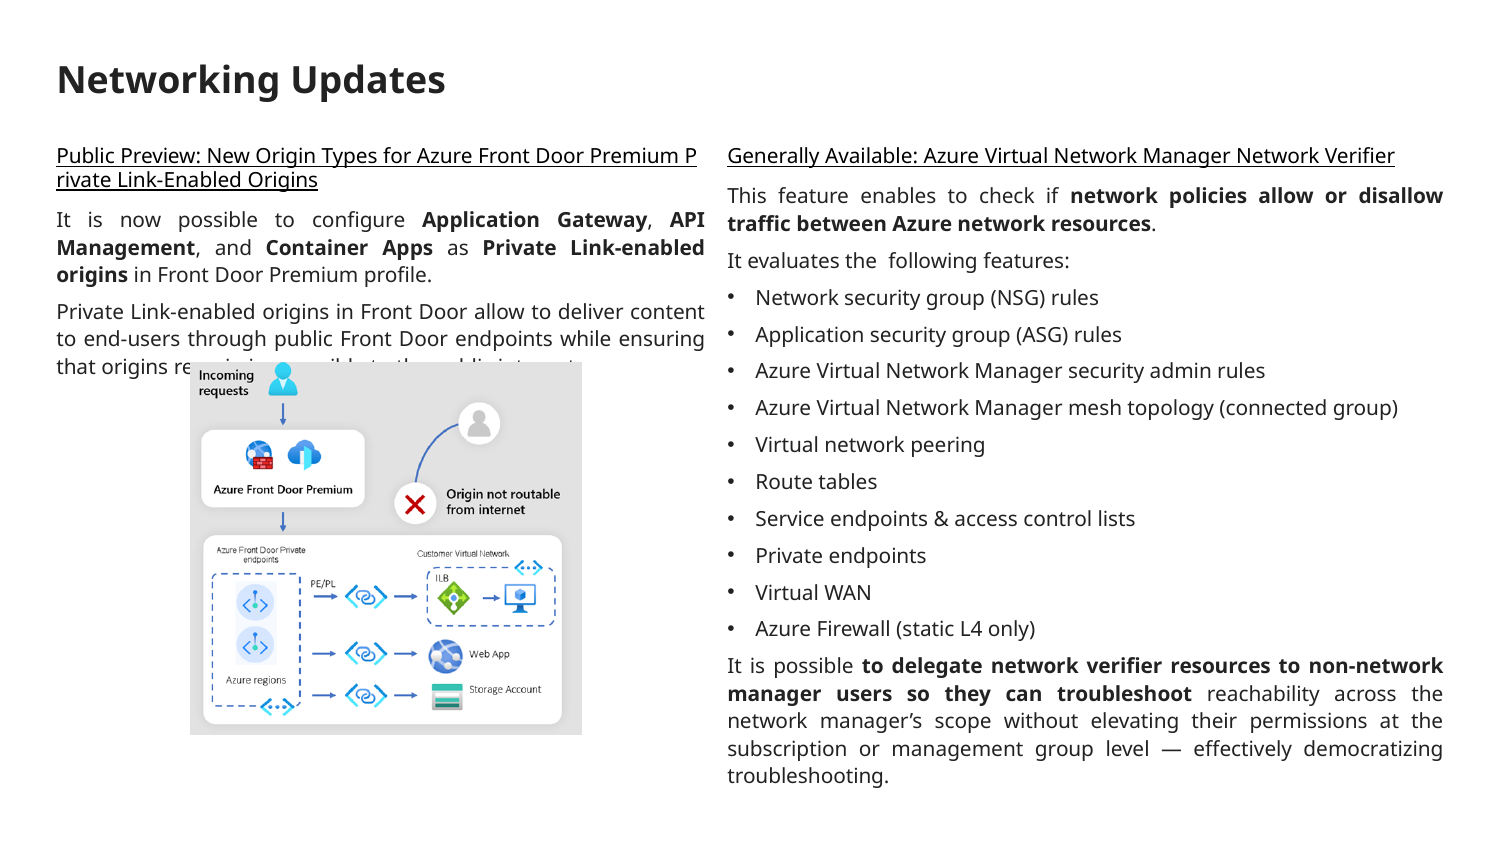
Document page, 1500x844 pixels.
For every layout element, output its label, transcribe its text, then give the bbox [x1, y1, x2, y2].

picture [190, 362, 582, 735]
list Generally Available: Azure Virtual Network Manager Network Verifier This feature enables to check if network policies allow or disallow traffic between Azure network resources. It evaluates the following features: Network security group (NSG) rules Application security group (ASG) rules Azure Virtual Network Manager security admin rules Azure Virtual Network Manager mesh topology (connected group) Virtual network peering Route tables Service endpoints & access control lists Private endpoints Virtual WAN Azure Firewall (static L4 only) It is possible to delegate network verifier resources to non-network manager users so they can troubleshoot reachability across the network manager’s scope without elevating their permissions at the subscription or management group level — effectively democratizing troubleshooting. [727, 140, 1444, 779]
list Public Preview: New Origin Types for Azure Front Door Premium Private Link-Enabled Origins It is now possible to configure Application Gateway, API Management, and Container Apps as Private Link-enabled origins in Front Door Premium profile. Private Link-enabled origins in Front Door allow to deliver content to end-users through public Front Door endpoints while ensuring that origins remain inaccessible to the public internet. [56, 140, 706, 373]
title Networking Updates [56, 56, 1444, 113]
